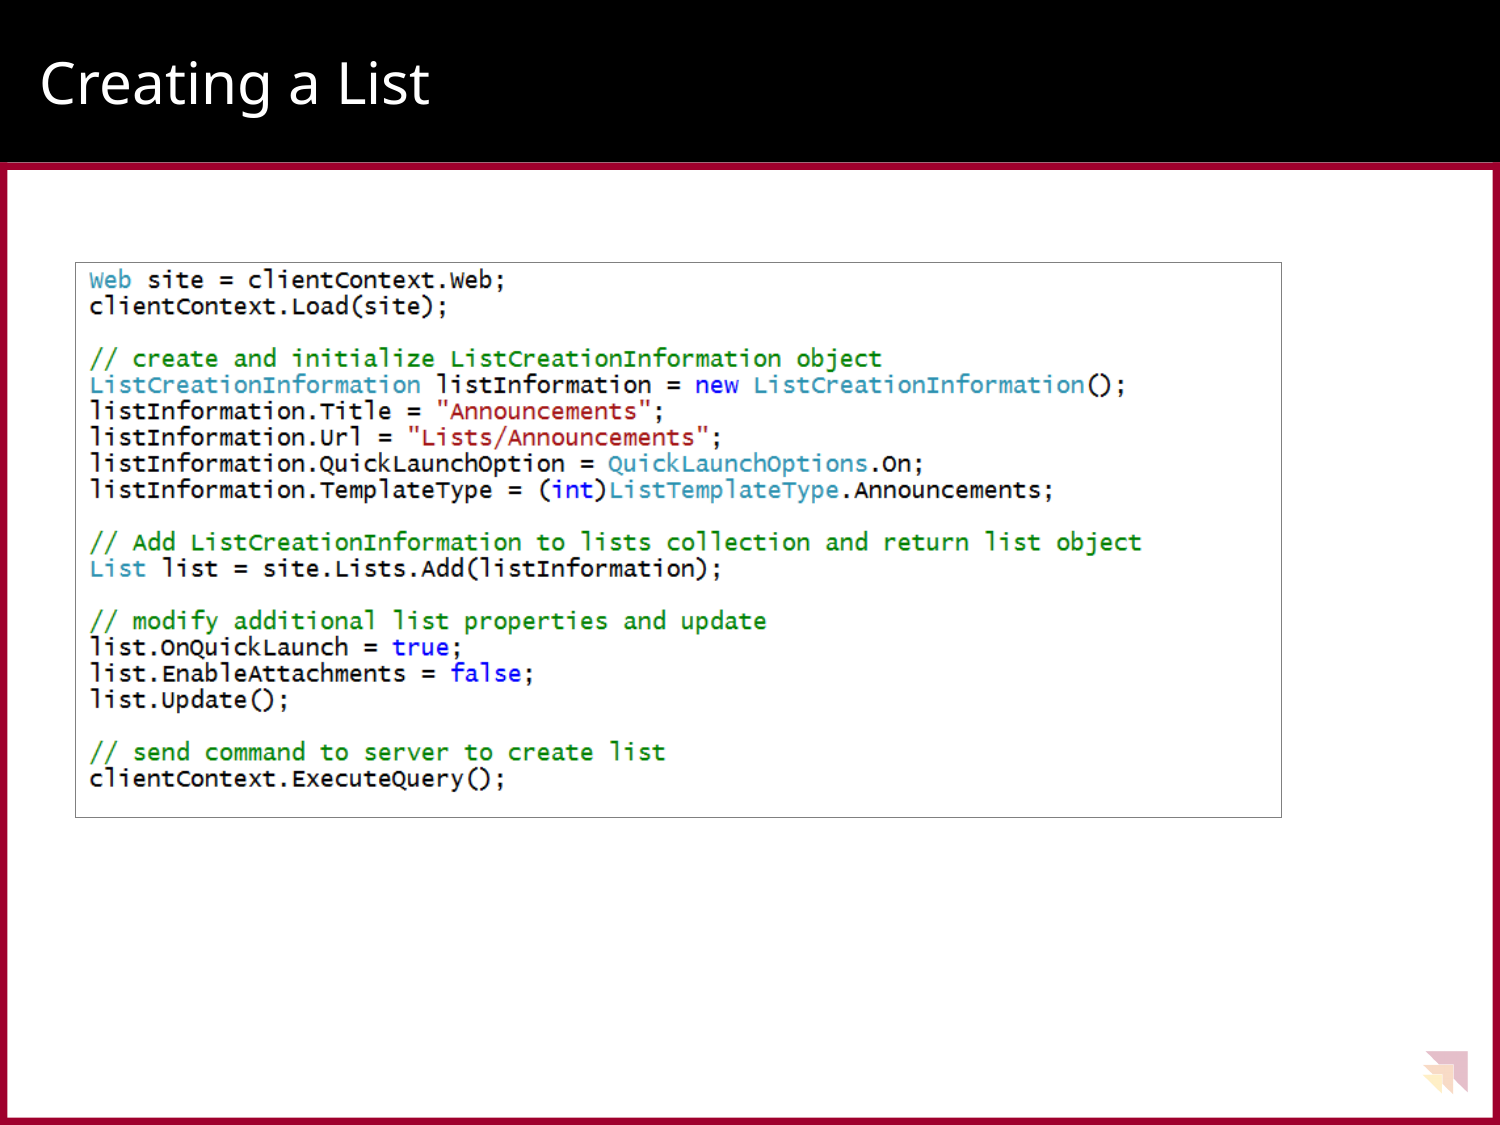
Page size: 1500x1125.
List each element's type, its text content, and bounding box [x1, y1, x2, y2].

title Creating a List [24, 12, 1438, 150]
picture [74, 262, 1282, 818]
